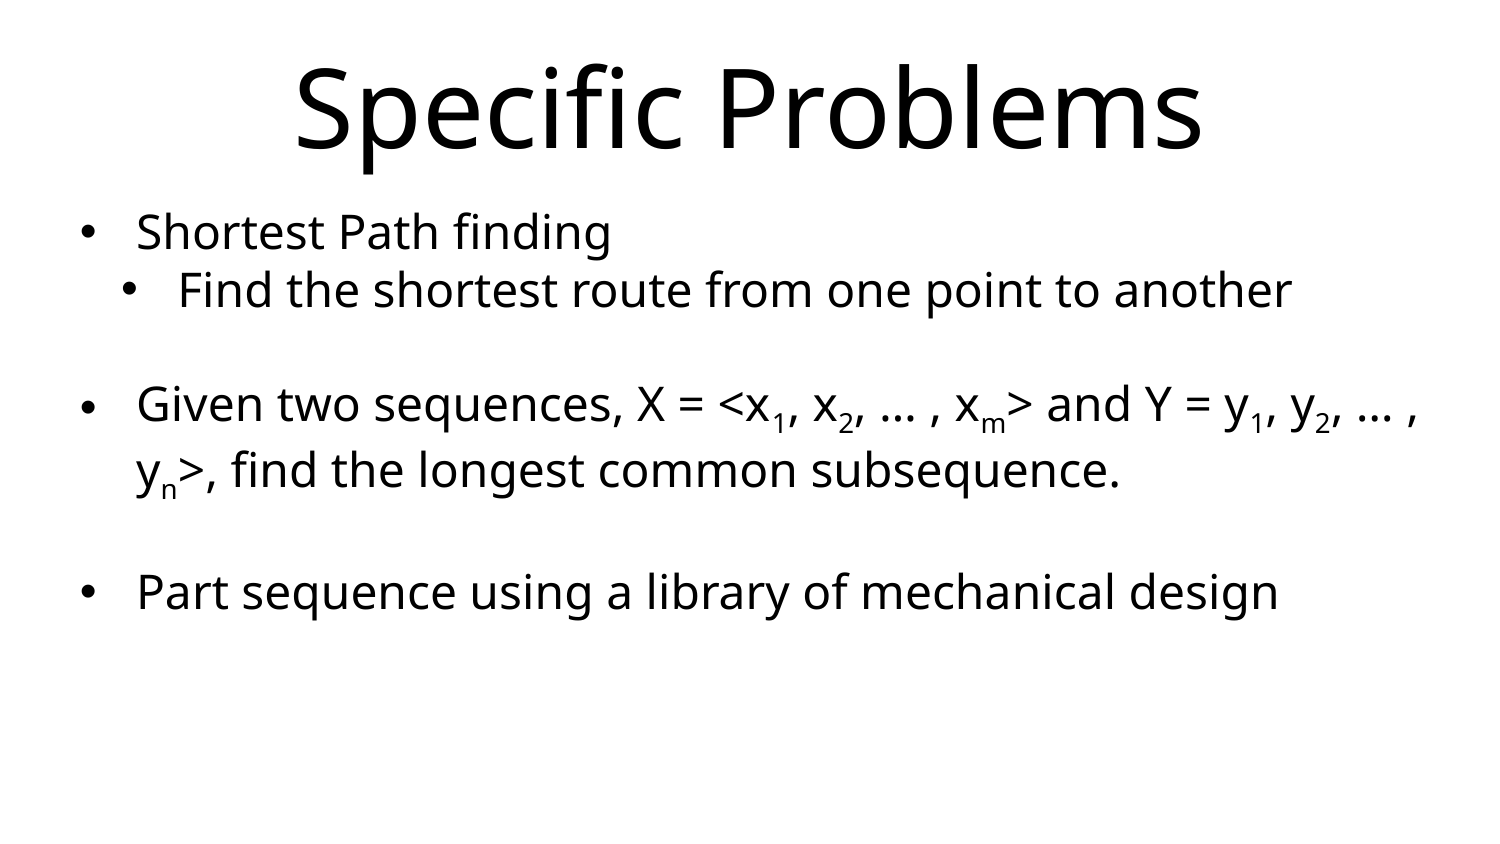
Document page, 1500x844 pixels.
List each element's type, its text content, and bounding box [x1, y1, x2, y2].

list Shortest Path finding Find the shortest route from one point to another Given two sequences, X = <x1, x2, … , xm> and Y = y1, y2, … , yn>, find the longest common subsequence. Part sequence using a library of mechanical design [74, 196, 1426, 755]
title Specific Problems [74, 33, 1426, 175]
